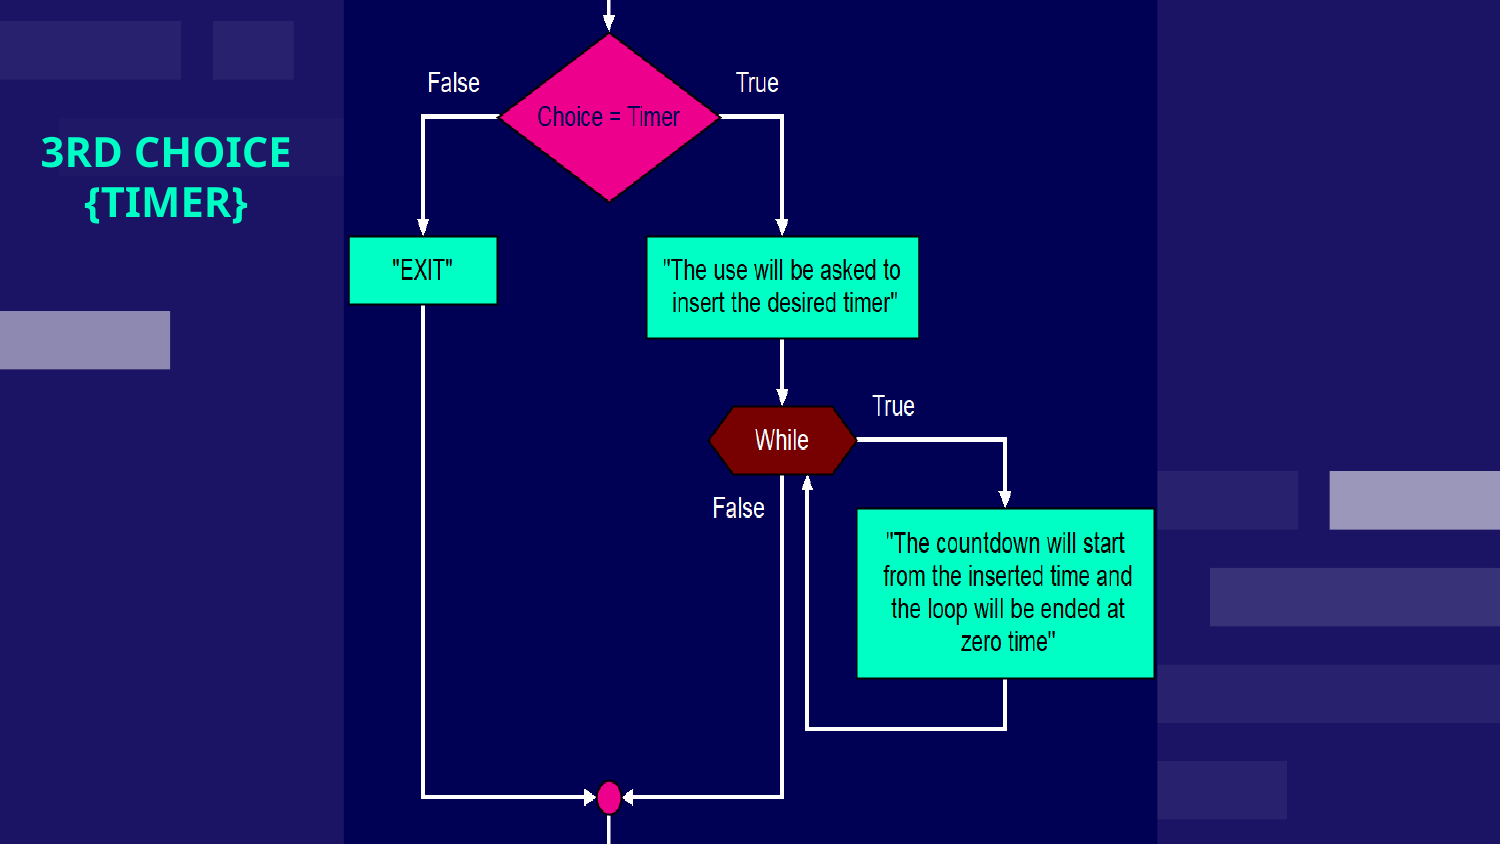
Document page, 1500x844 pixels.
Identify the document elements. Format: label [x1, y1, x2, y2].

text_box [0, 20, 338, 370]
text_box [1162, 470, 1500, 820]
picture [343, 0, 1158, 844]
